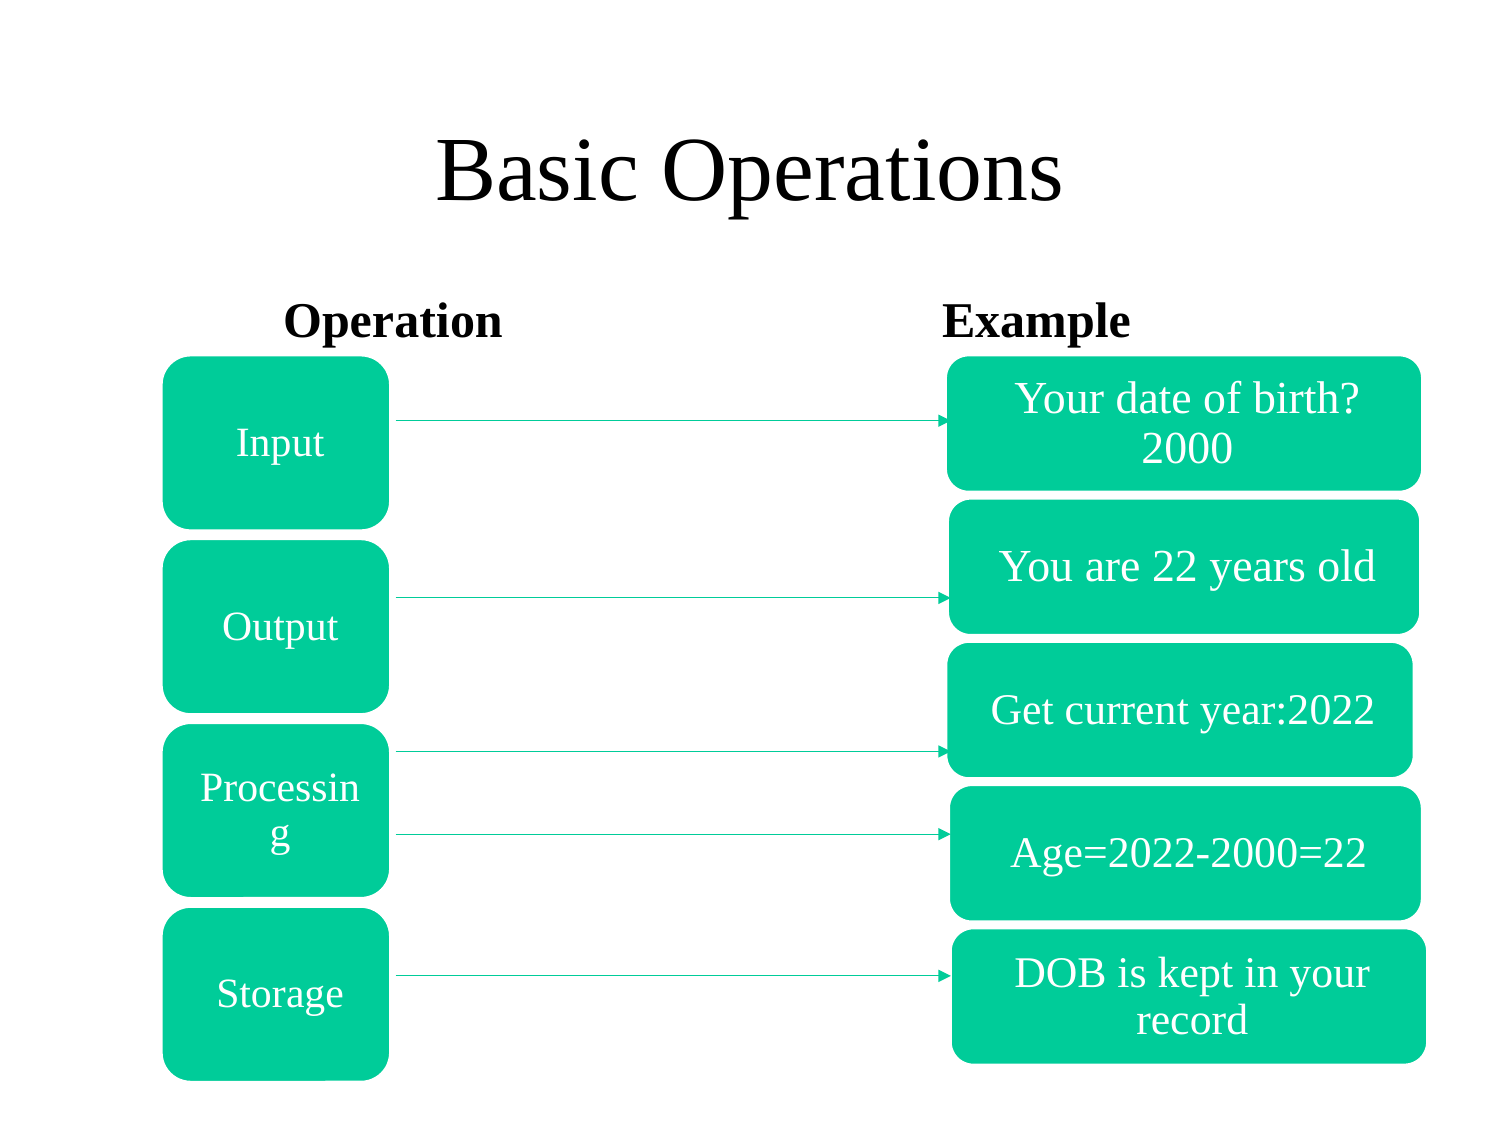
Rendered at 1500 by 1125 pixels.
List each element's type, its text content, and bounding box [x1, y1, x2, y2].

title Basic Operations [103, 55, 1398, 273]
list Operation [268, 219, 738, 356]
list Example [927, 219, 1398, 355]
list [0, 355, 594, 1083]
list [759, 355, 1436, 1066]
